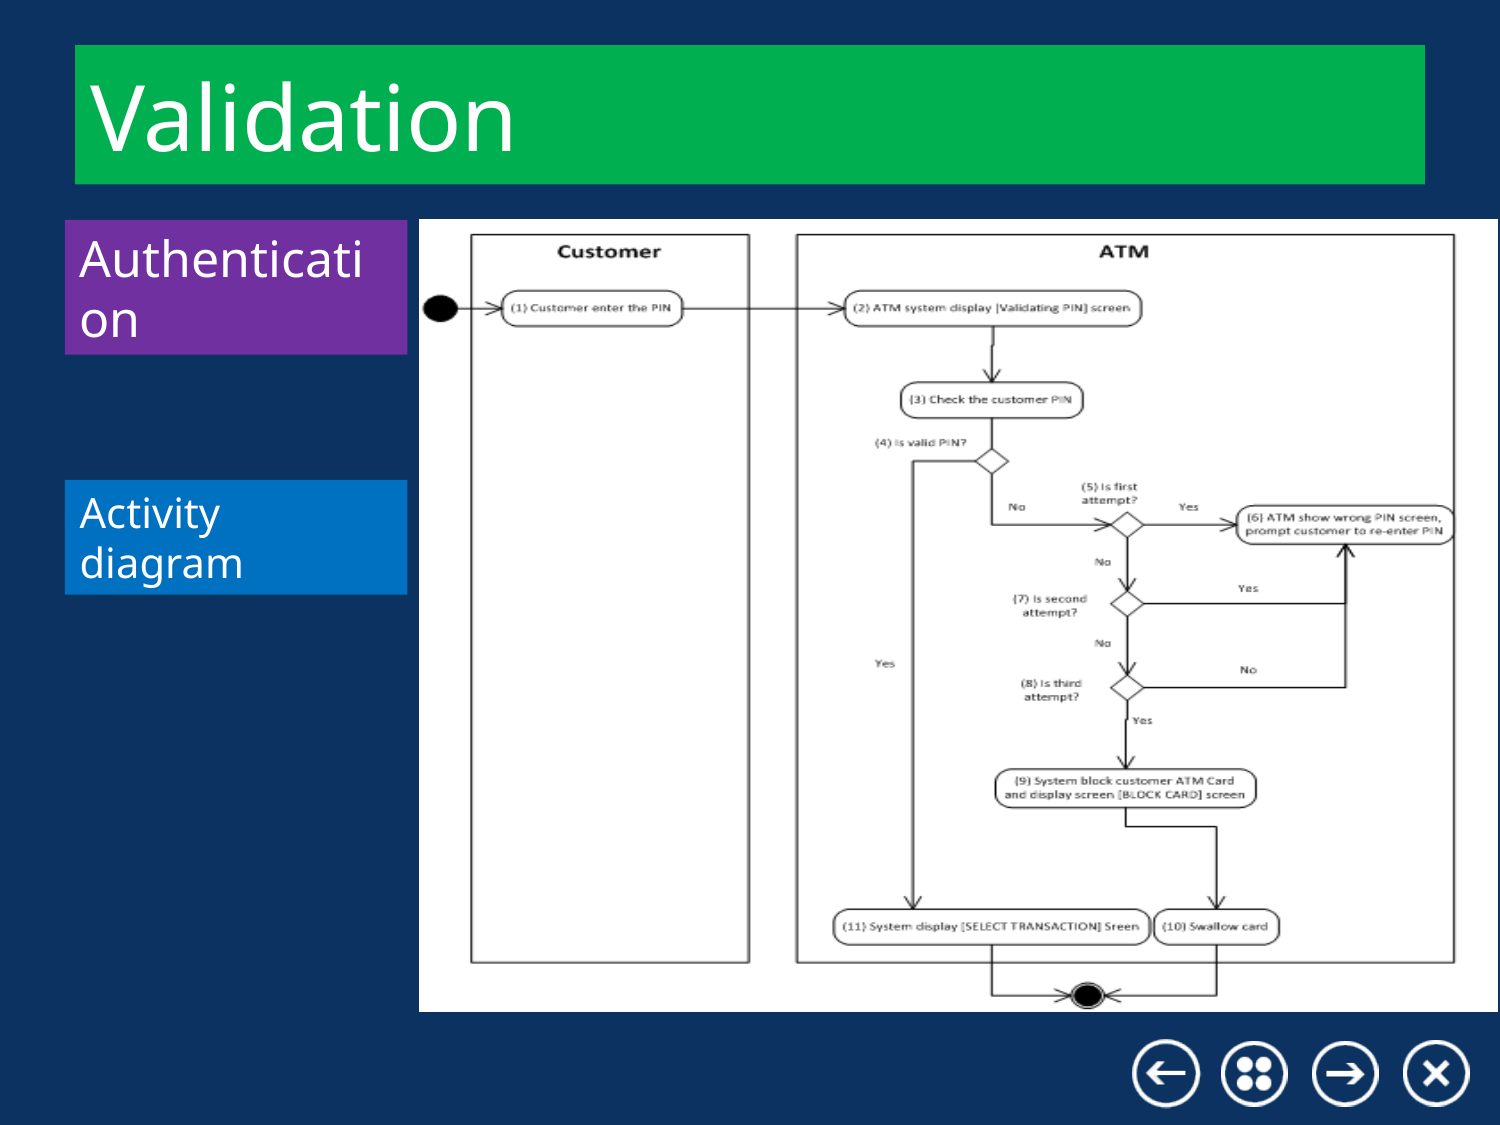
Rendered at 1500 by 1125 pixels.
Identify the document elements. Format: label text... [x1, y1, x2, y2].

picture [1403, 1040, 1470, 1107]
text_box Activity diagram [64, 479, 408, 595]
text_box Authentication [64, 219, 408, 355]
picture [1221, 1041, 1288, 1107]
title Validation [75, 45, 1425, 185]
picture [418, 219, 1499, 1012]
picture [1132, 1039, 1202, 1109]
picture [1312, 1041, 1379, 1107]
